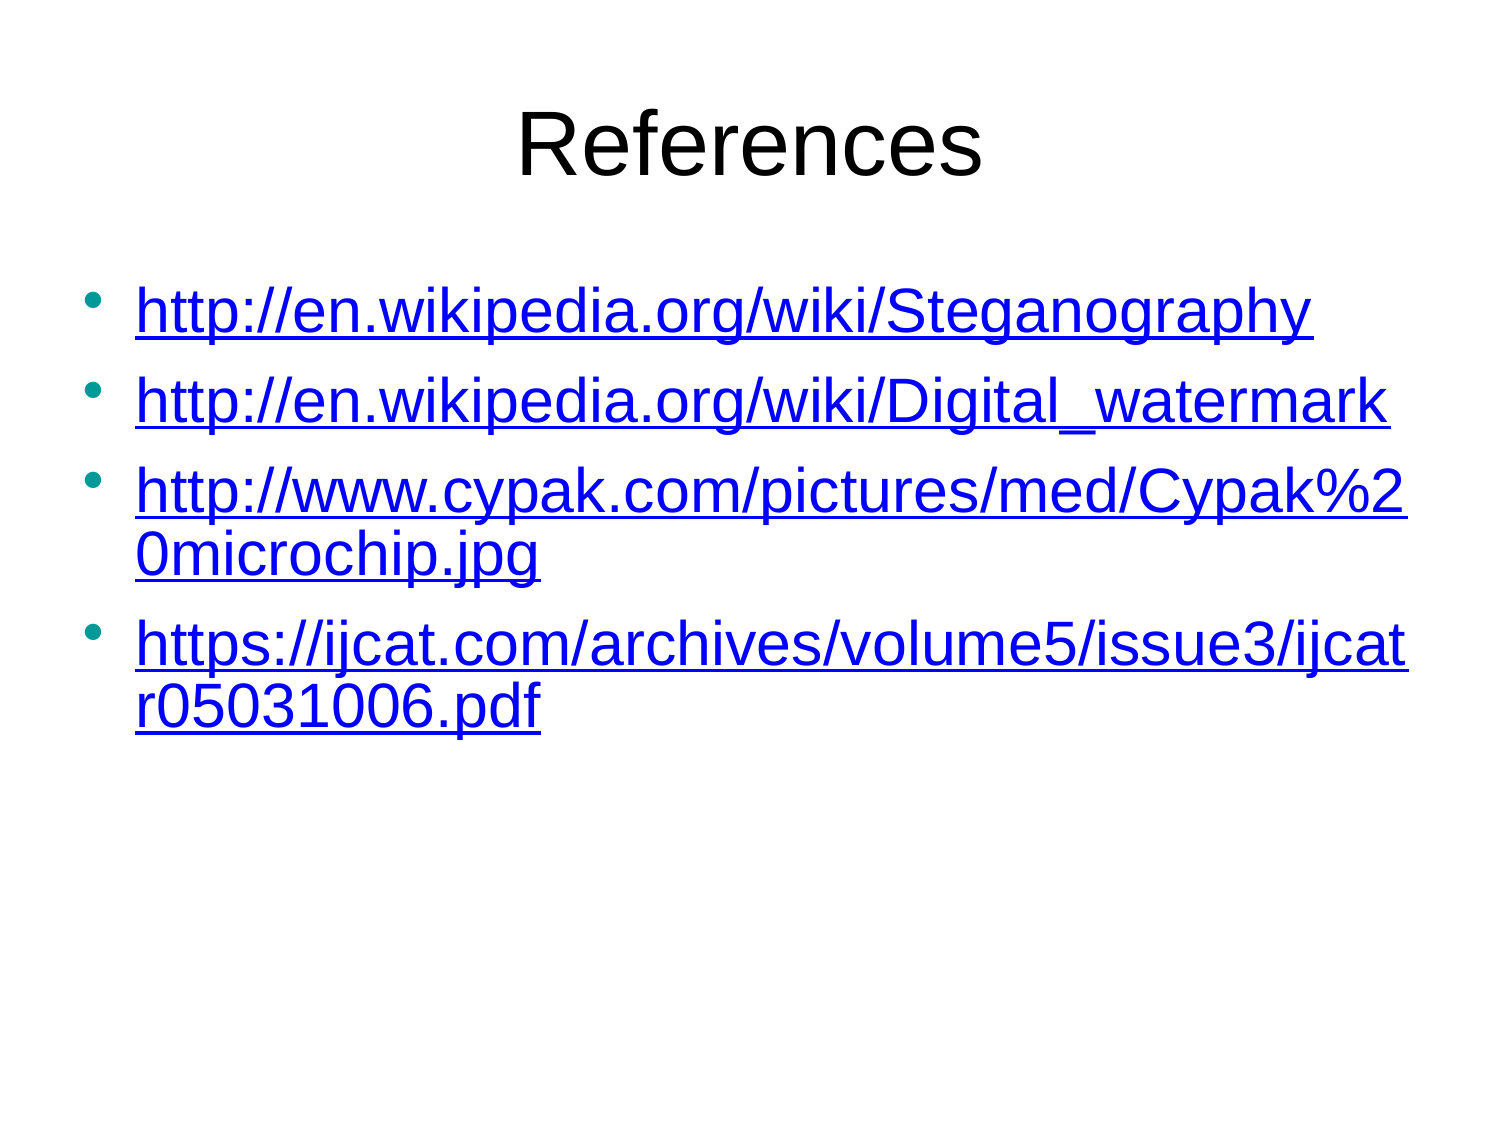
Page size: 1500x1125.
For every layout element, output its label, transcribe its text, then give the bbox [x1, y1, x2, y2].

title References [74, 44, 1426, 234]
list http://en.wikipedia.org/wiki/Steganography http://en.wikipedia.org/wiki/Digital_watermark http://www.cypak.com/pictures/med/Cypak%20microchip.jpg https://ijcat.com/archives/volume5/issue3/ijcatr05031006.pdf THANK YOU ! [74, 261, 1426, 1006]
